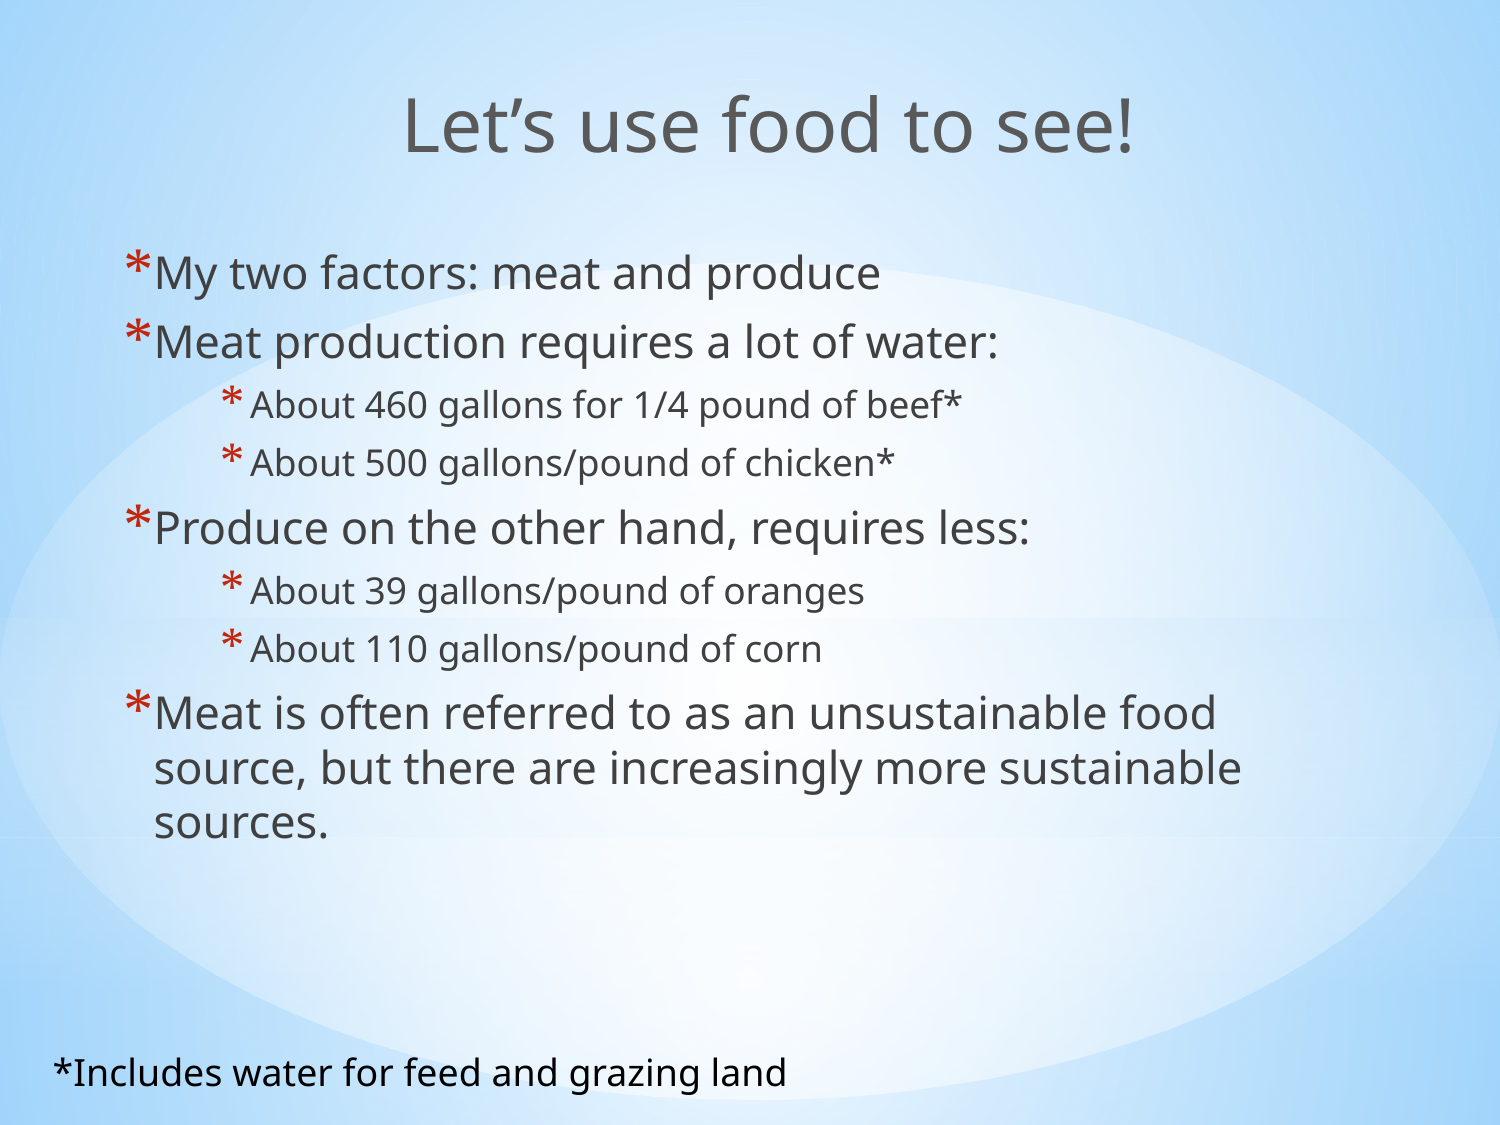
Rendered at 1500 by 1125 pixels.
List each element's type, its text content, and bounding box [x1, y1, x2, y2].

text_box *Includes water for feed and grazing land [37, 1041, 1500, 1102]
text_box Let’s use food to see! [37, 70, 1500, 175]
list My two factors: meat and produce Meat production requires a lot of water: About 460 gallons for 1/4 pound of beef* About 500 gallons/pound of chicken* Produce on the other hand, requires less: About 39 gallons/pound of oranges About 110 gallons/pound of corn Meat is often referred to as an unsustainable food source, but there are increasingly more sustainable sources. [101, 236, 1267, 859]
